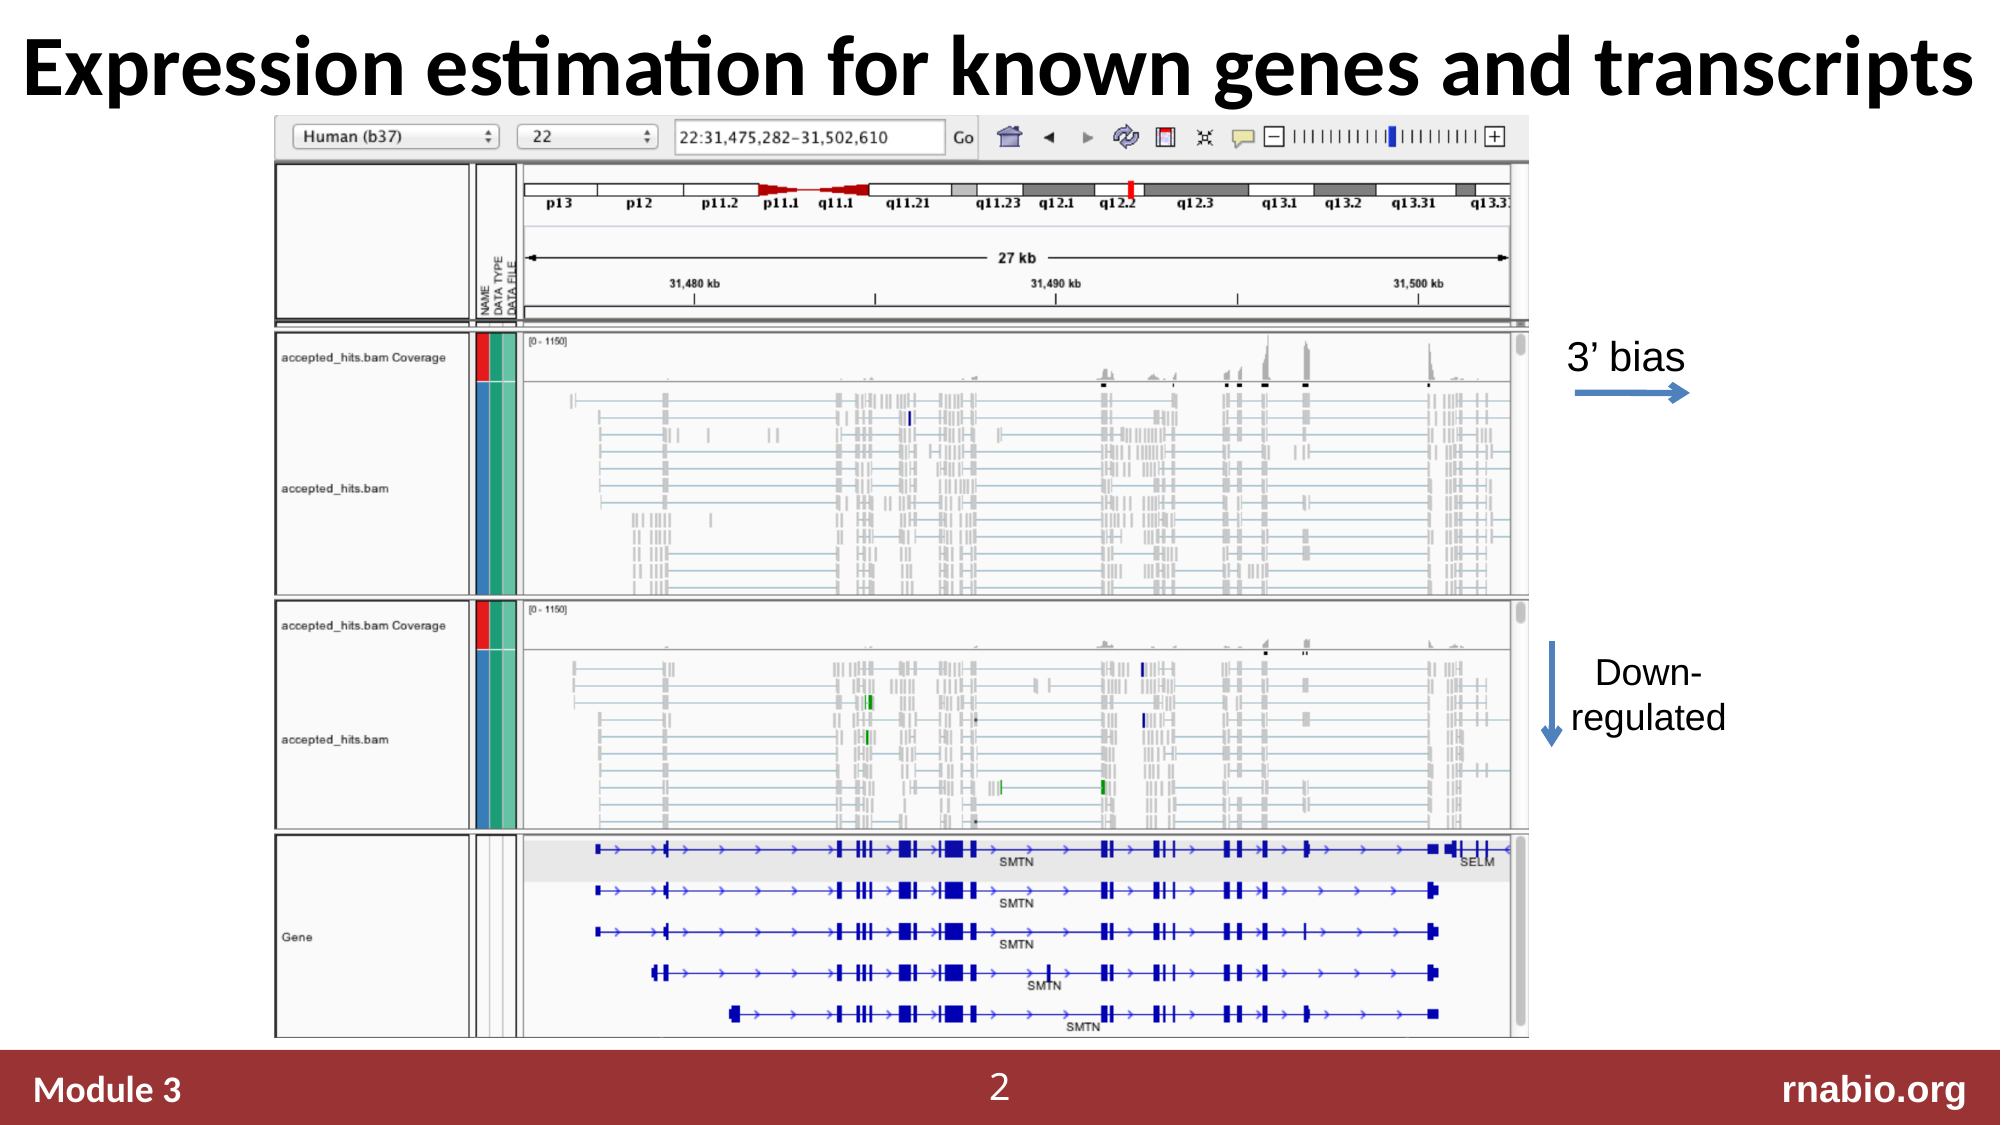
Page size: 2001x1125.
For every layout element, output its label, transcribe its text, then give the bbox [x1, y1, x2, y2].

title Expression estimation for known genes and transcripts [0, 1, 2000, 134]
text_box Down-regulated [1552, 640, 1758, 746]
text_box 3’ bias [1551, 322, 1701, 387]
text_box Down-regulated [1539, 640, 1551, 746]
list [267, 115, 1538, 1038]
